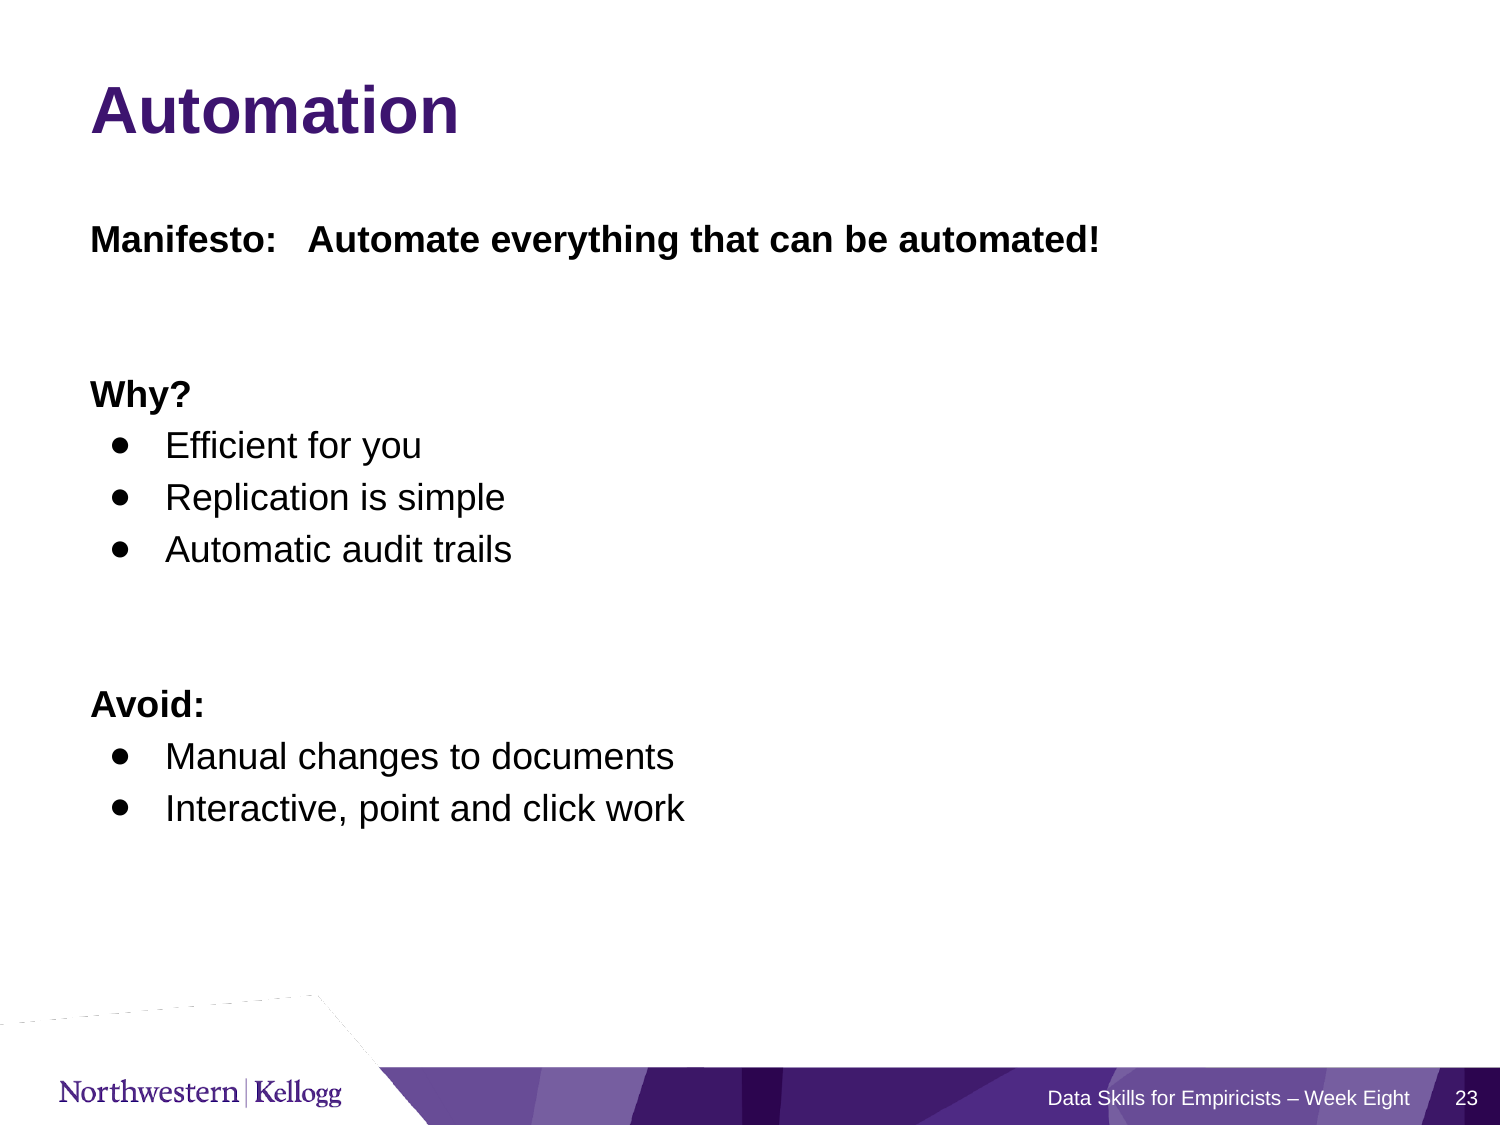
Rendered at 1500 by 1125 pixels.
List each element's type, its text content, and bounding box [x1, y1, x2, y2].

picture [0, 0, 1500, 1125]
slide_number 23 [1425, 1067, 1494, 1125]
title Automation [75, 12, 1425, 200]
footer Data Skills for Empiricists – Week Eight [750, 1068, 1425, 1125]
text_box Manifesto: Automate everything that can be automated! Why? Efficient for you Replication is simple Automatic audit trails Avoid: Manual changes to documents Interactive, point and click work [74, 200, 1438, 1068]
